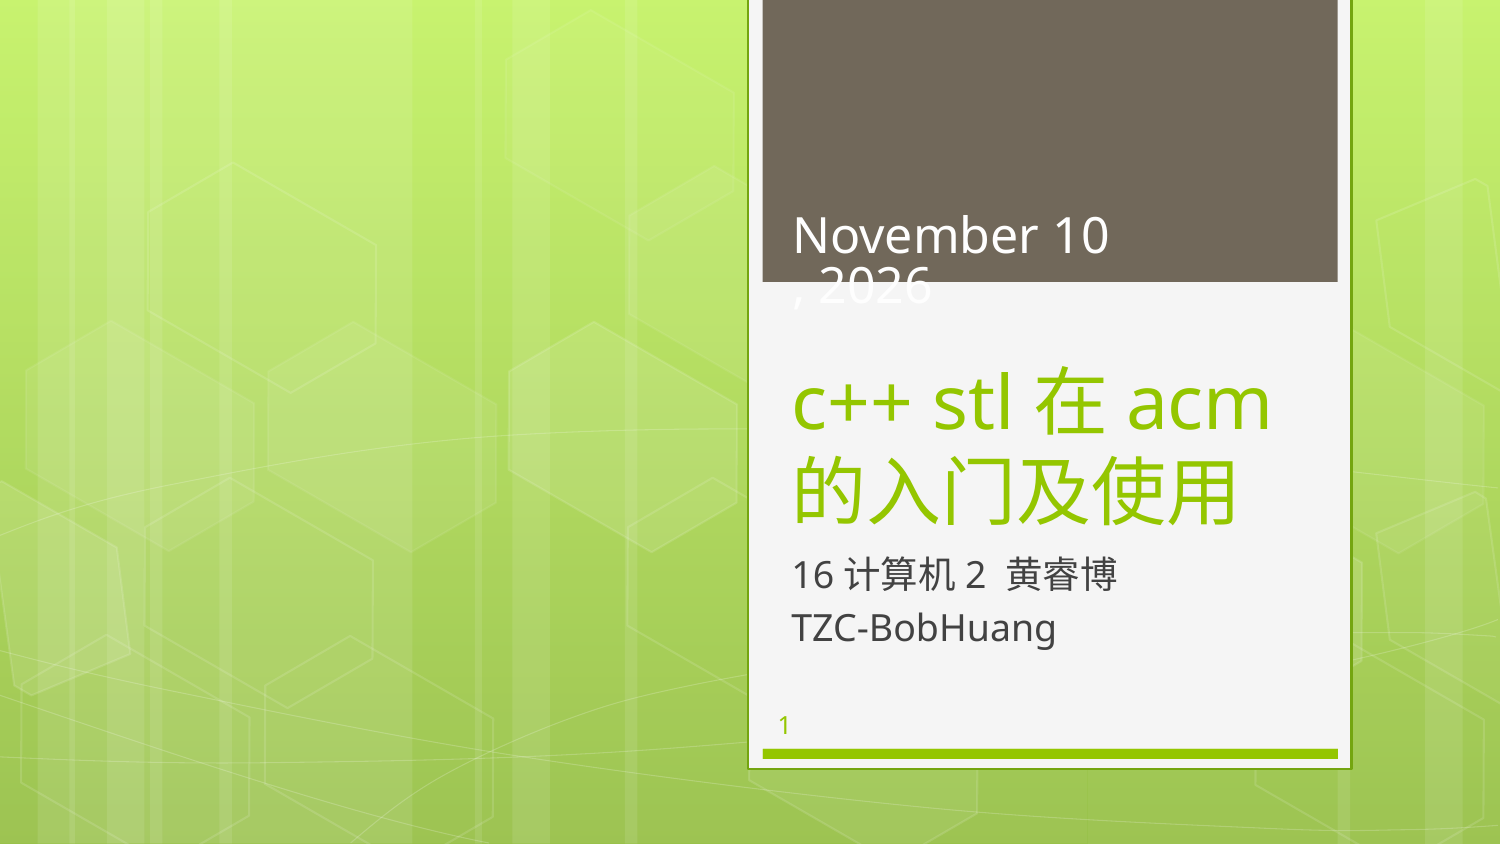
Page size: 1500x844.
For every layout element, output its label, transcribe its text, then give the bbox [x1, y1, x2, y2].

slide_number 1 [762, 703, 869, 749]
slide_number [777, 186, 1128, 279]
title c++ stl在acm的入门及使用 [776, 333, 1320, 543]
subtitle 16计算机2 黄睿博 TZC-BobHuang [776, 543, 1320, 699]
